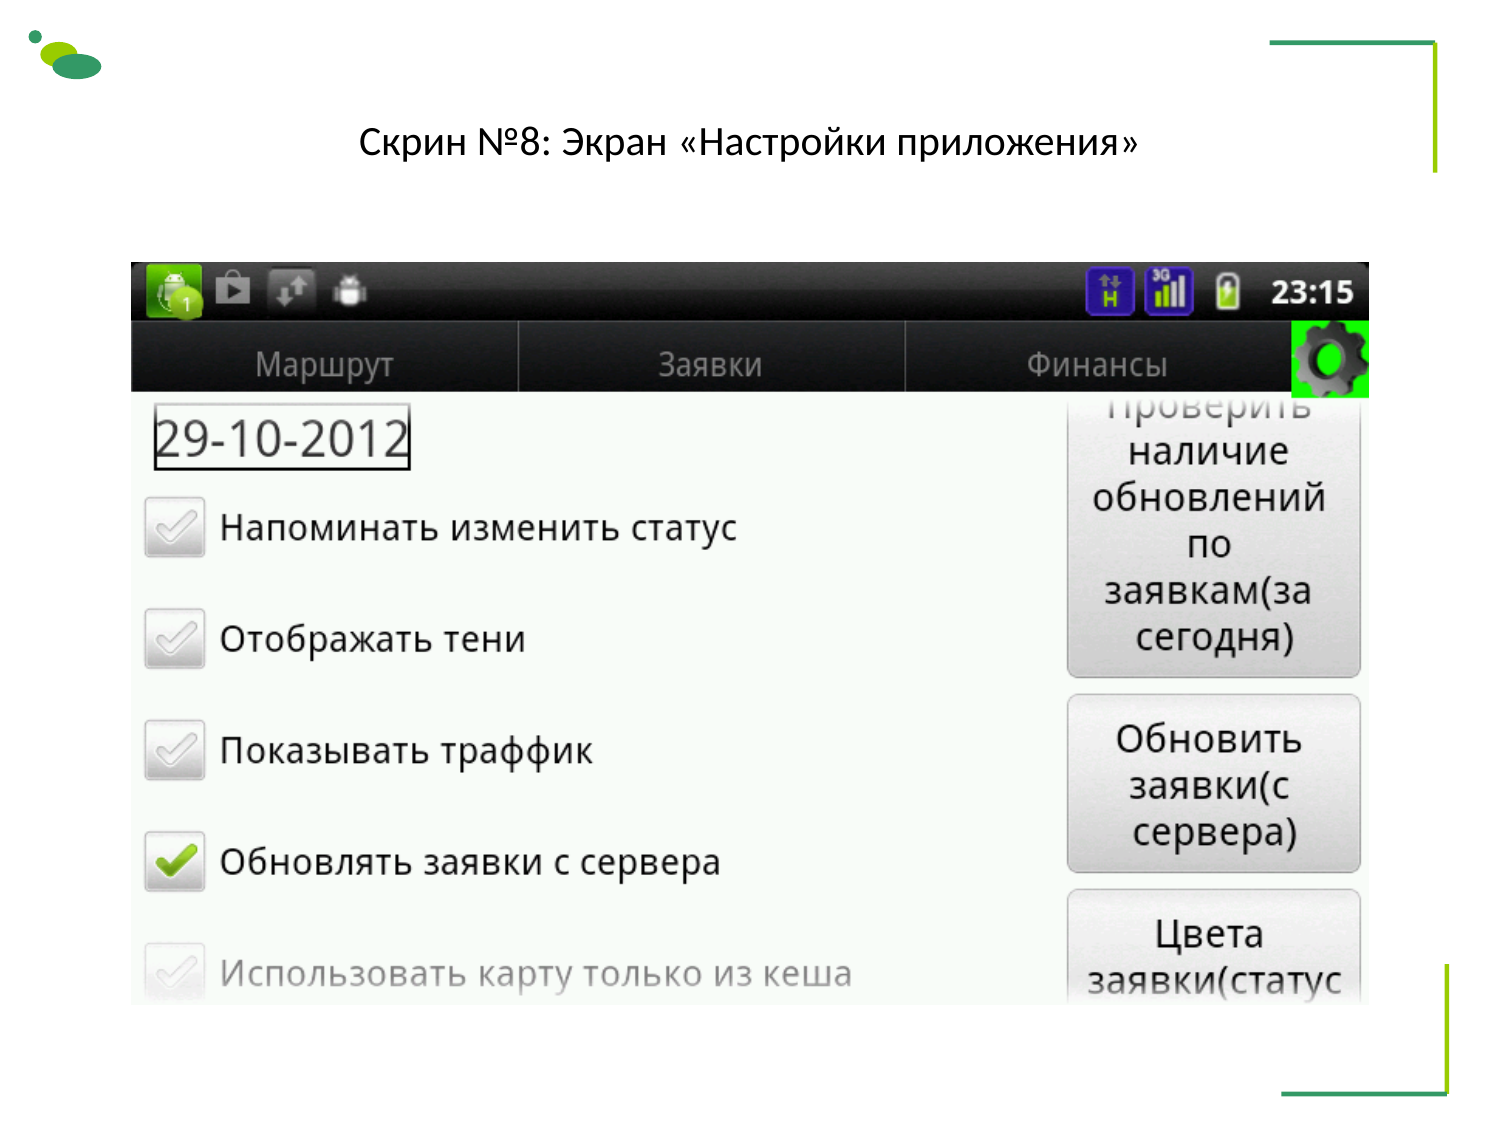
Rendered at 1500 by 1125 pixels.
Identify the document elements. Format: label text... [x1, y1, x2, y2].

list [131, 262, 1369, 1006]
title Скрин №8: Экран «Настройки приложения» [74, 44, 1426, 233]
text_box [41, 42, 77, 66]
text_box [29, 30, 42, 43]
text_box [53, 54, 101, 79]
